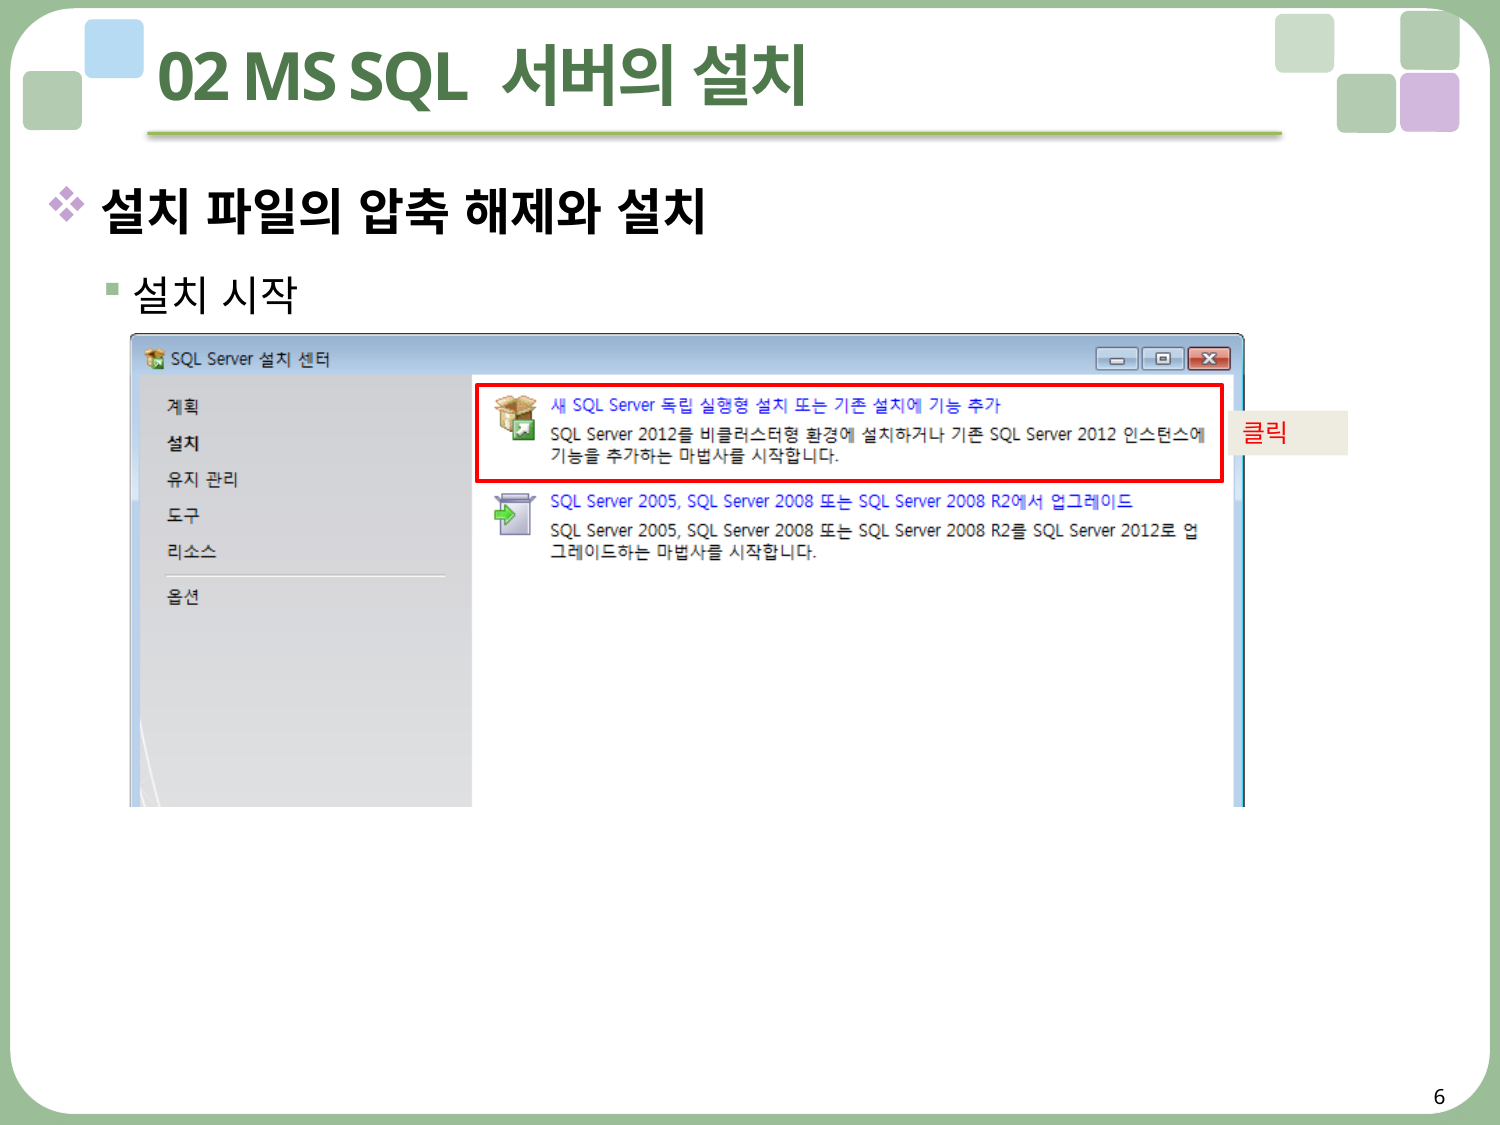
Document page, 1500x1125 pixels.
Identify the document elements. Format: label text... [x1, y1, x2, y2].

text_box 클릭 [1249, 410, 1348, 456]
picture [0, 0, 1500, 1125]
title 02 MS SQL 서버의 설치 [142, 25, 1459, 123]
list 설치 파일의 압축 해제와 설치 설치 시작 [29, 172, 1459, 1083]
